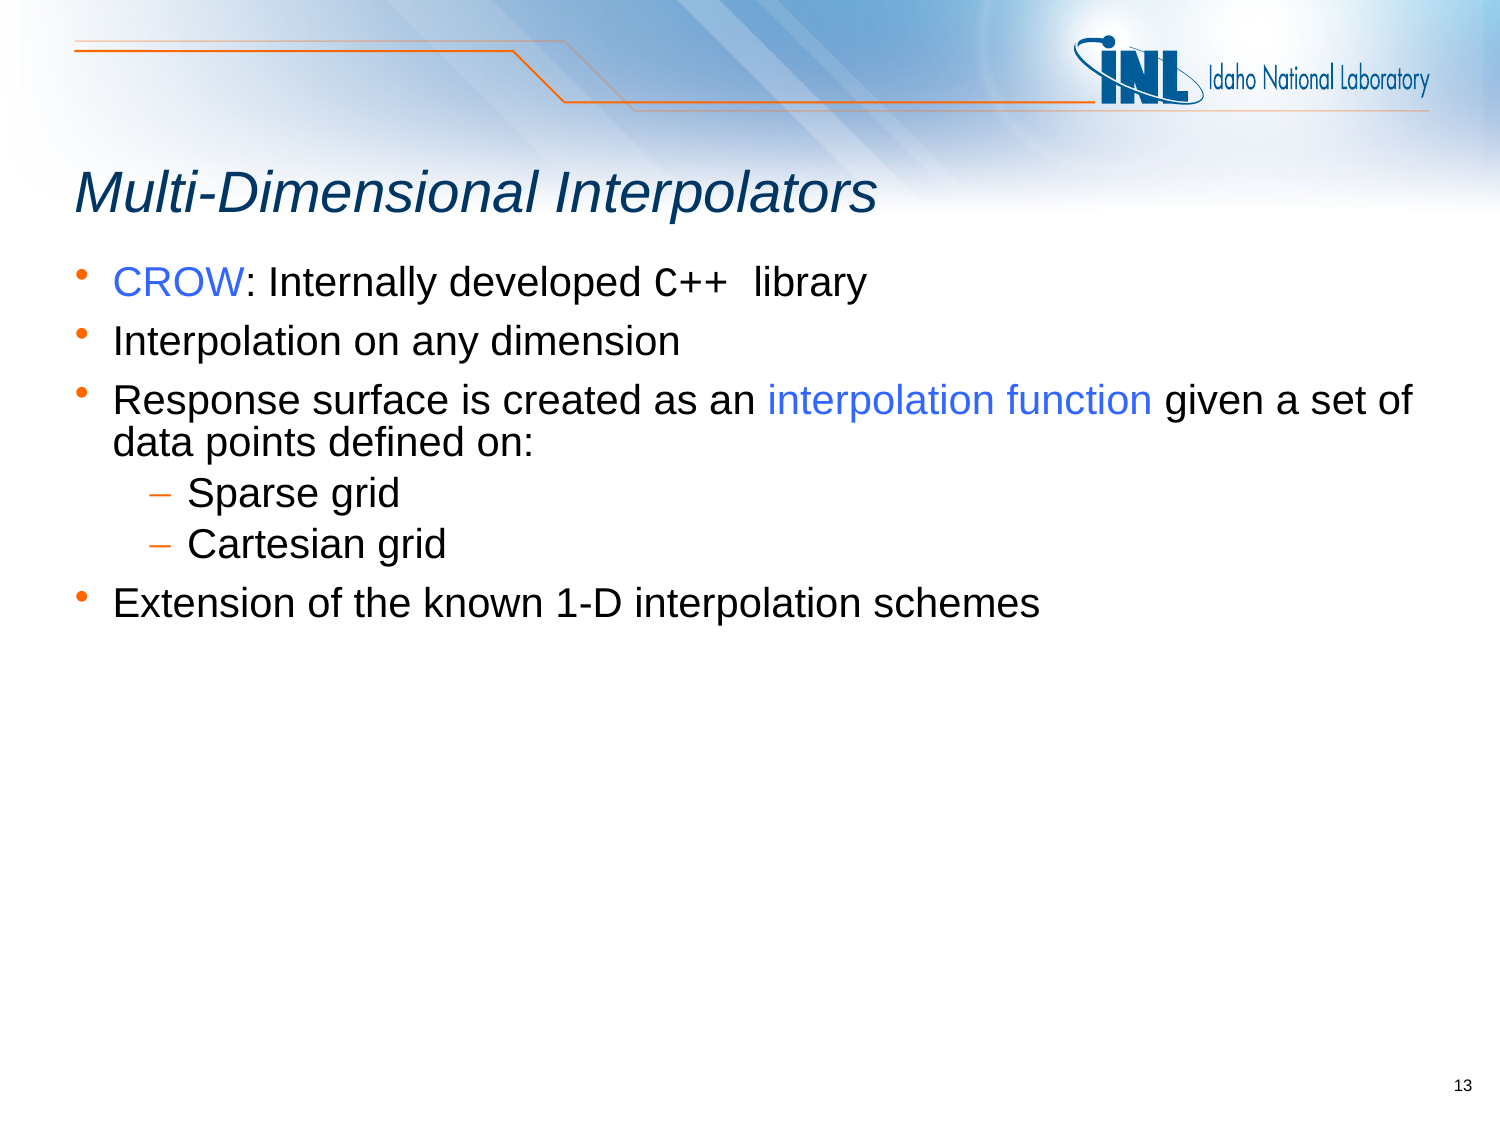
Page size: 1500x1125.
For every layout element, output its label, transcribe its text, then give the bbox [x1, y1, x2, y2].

list CROW: Internally developed C++ library Interpolation on any dimension Response surface is created as an interpolation function given a set of data points defined on: Sparse grid Cartesian grid Extension of the known 1-D interpolation schemes [74, 261, 1426, 1005]
title Multi-Dimensional Interpolators [74, 164, 1426, 227]
slide_number 13 [1429, 1074, 1473, 1096]
picture [0, 0, 1500, 1125]
